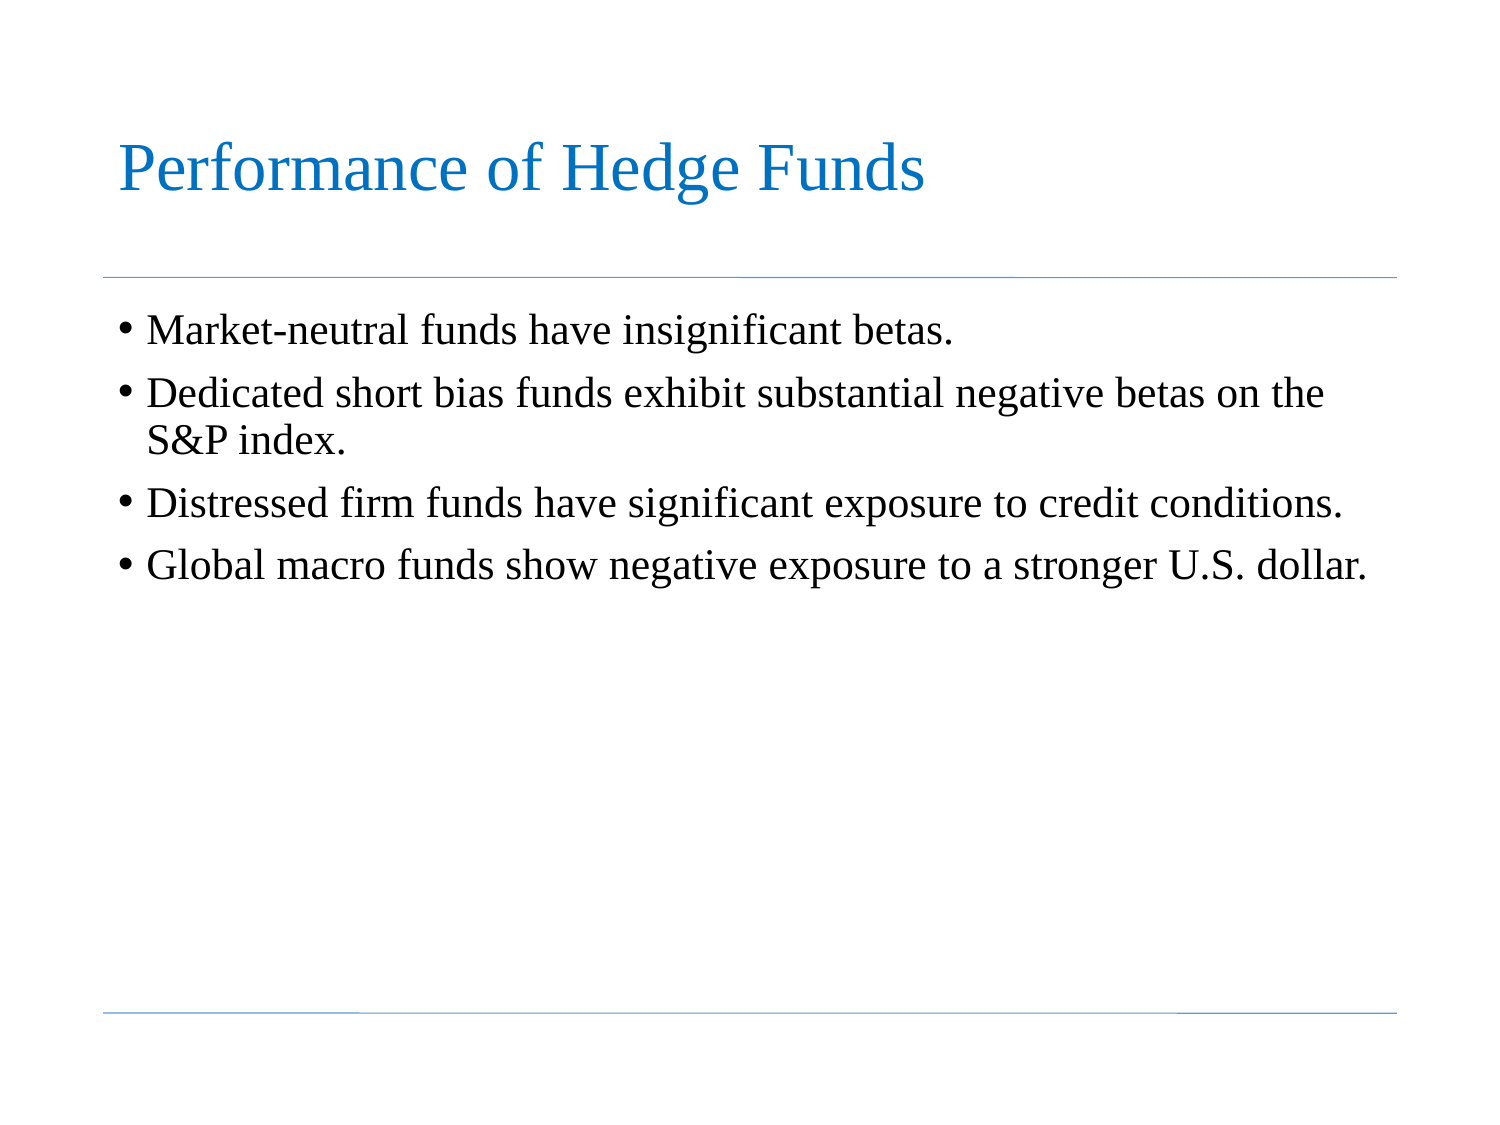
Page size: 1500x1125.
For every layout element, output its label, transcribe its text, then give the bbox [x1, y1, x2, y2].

list Market-neutral funds have insignificant betas. Dedicated short bias funds exhibit substantial negative betas on the S&P index. Distressed firm funds have significant exposure to credit conditions. Global macro funds show negative exposure to a stronger U.S. dollar. [103, 298, 1397, 1013]
title Performance of Hedge Funds [103, 59, 1397, 278]
